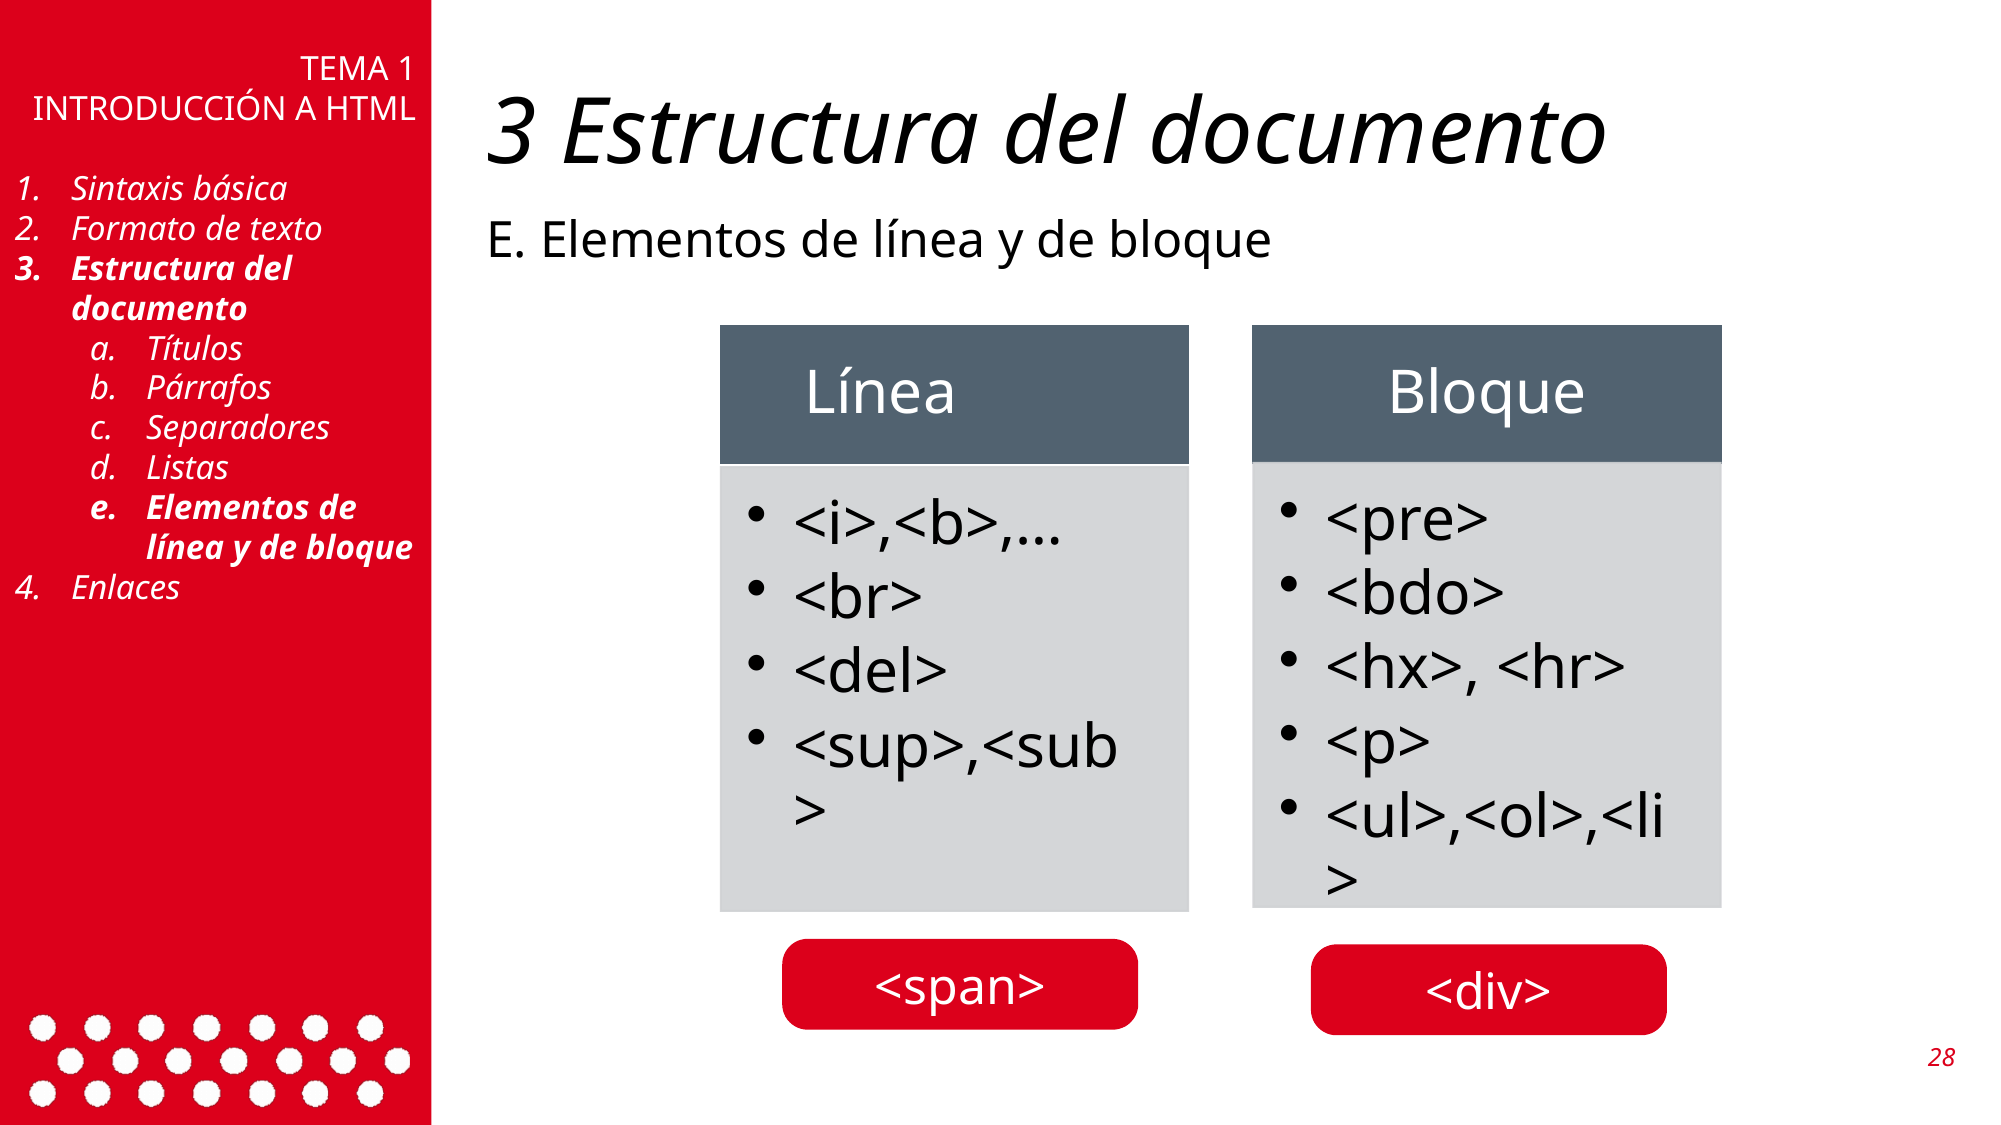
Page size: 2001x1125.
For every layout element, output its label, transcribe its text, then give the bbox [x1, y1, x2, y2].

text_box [720, 277, 1721, 956]
text_box E. Elementos de línea y de bloque [471, 200, 1591, 275]
text_box <div> [1311, 956, 1667, 1035]
text_box TEMA 1 INTRODUCCIÓN A HTML Sintaxis básica Formato de texto Estructura del documento Títulos Párrafos Separadores Listas Elementos de línea y de bloque Enlaces [0, 0, 432, 1125]
title 3 Estructura del documento [471, 75, 1971, 192]
slide_number 28 [1893, 1028, 1971, 1089]
text_box <span> [782, 956, 1138, 1029]
picture [22, 864, 409, 1125]
